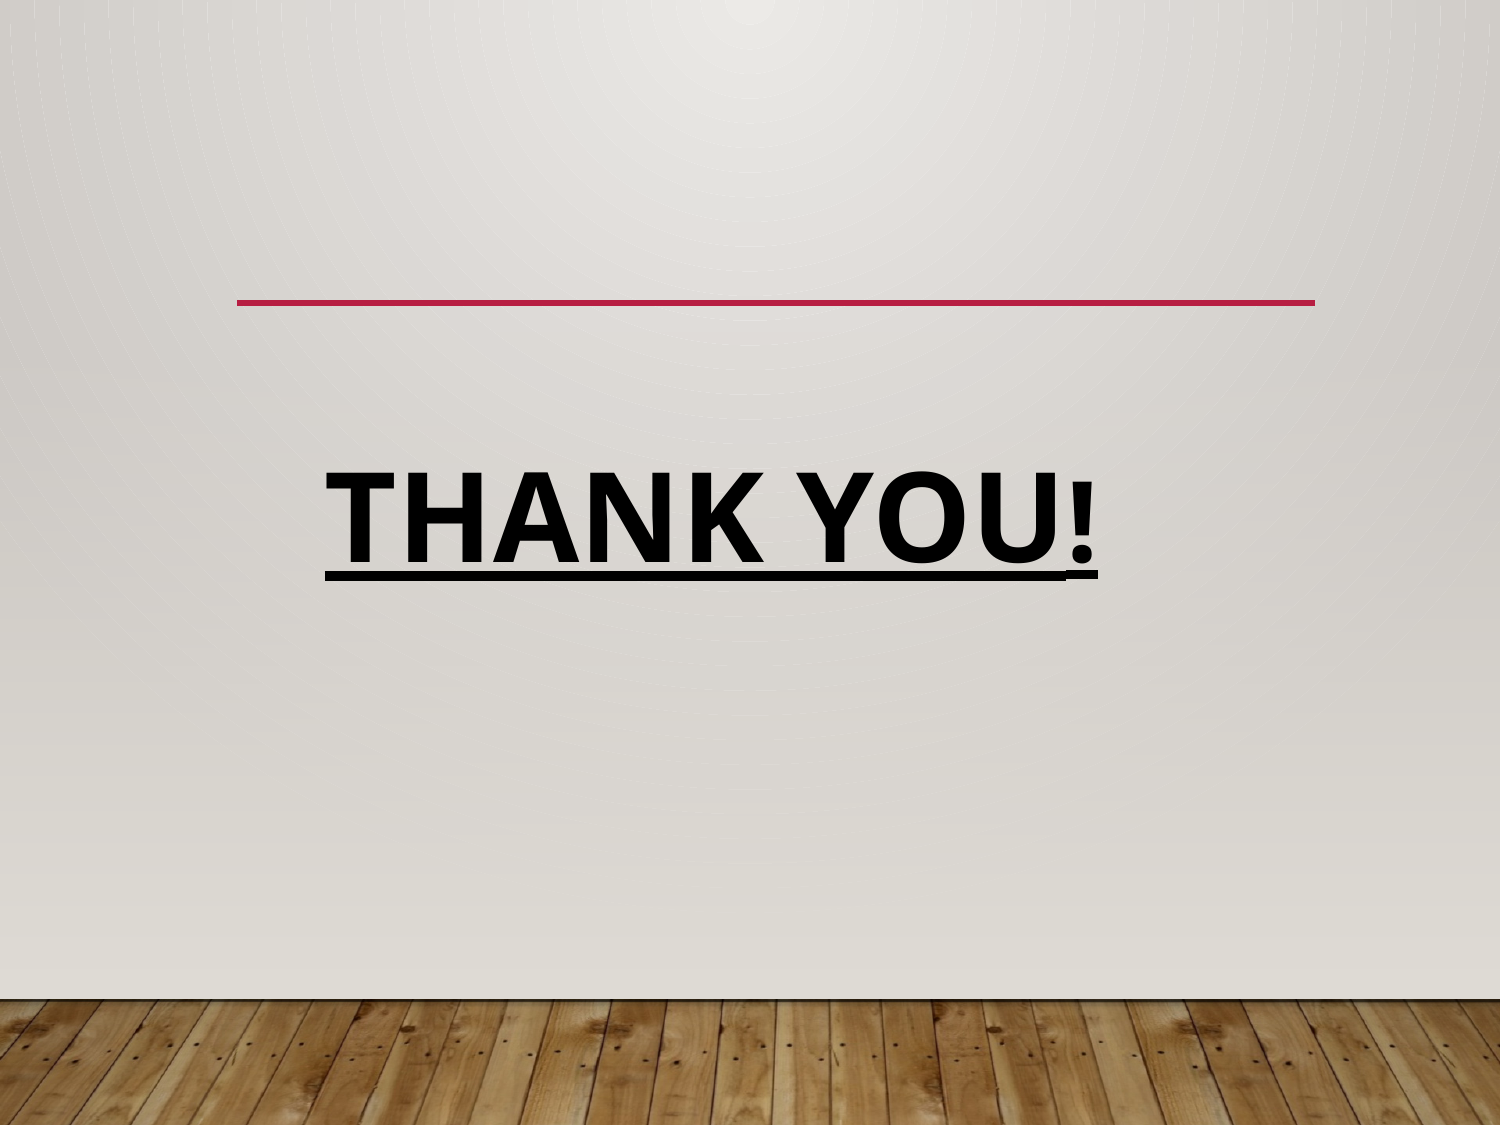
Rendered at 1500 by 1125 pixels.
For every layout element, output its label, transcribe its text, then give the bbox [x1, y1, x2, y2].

picture [0, 999, 1500, 1125]
title THANK YOU! [75, 425, 1388, 655]
